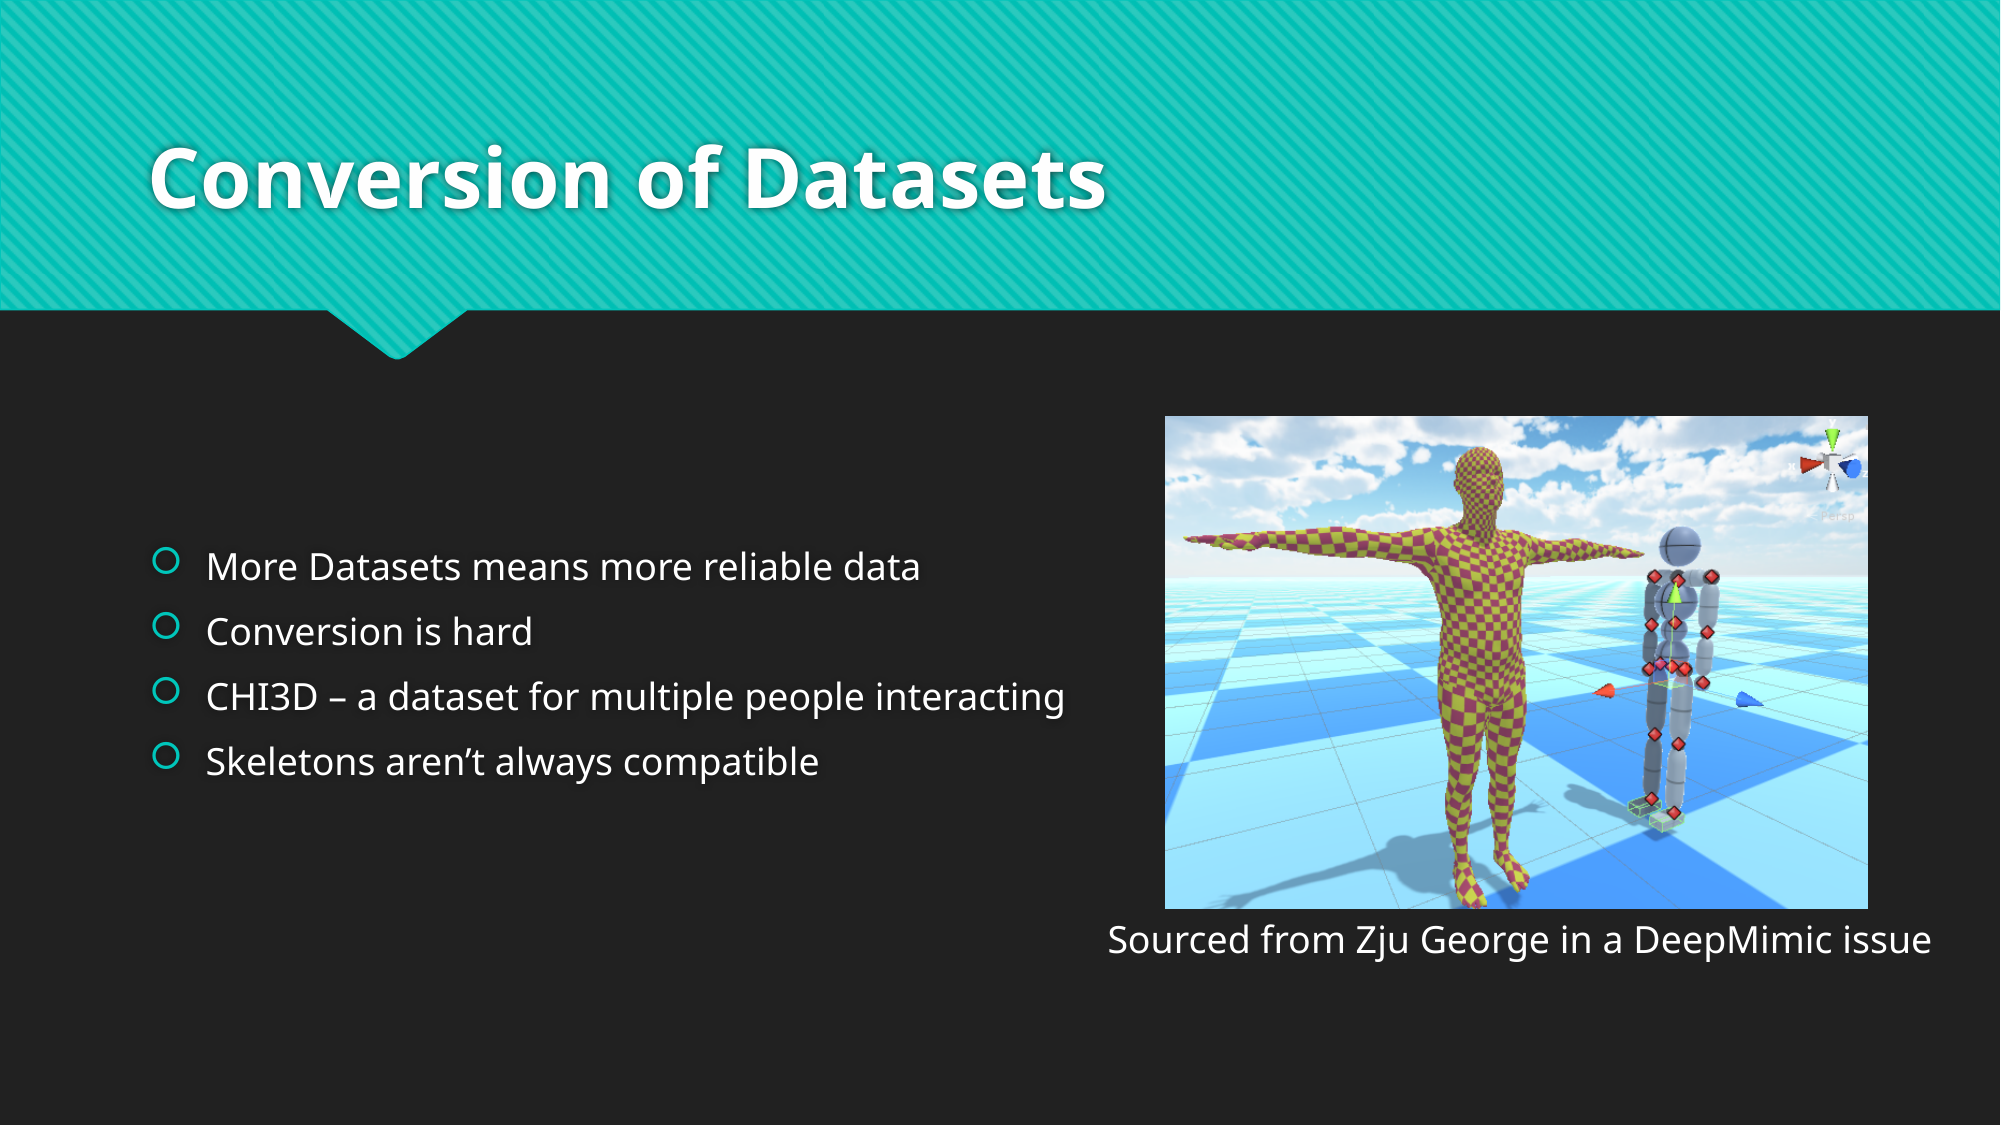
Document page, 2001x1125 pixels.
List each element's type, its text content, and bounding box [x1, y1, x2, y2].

text_box Sourced from Zju George in a DeepMimic issue [1092, 908, 1949, 969]
list More Datasets means more reliable data Conversion is hard CHI3D – a dataset for multiple people interacting Skeletons aren’t always compatible [134, 364, 1866, 962]
title Conversion of Datasets [132, 73, 1868, 233]
picture [1165, 416, 1868, 909]
